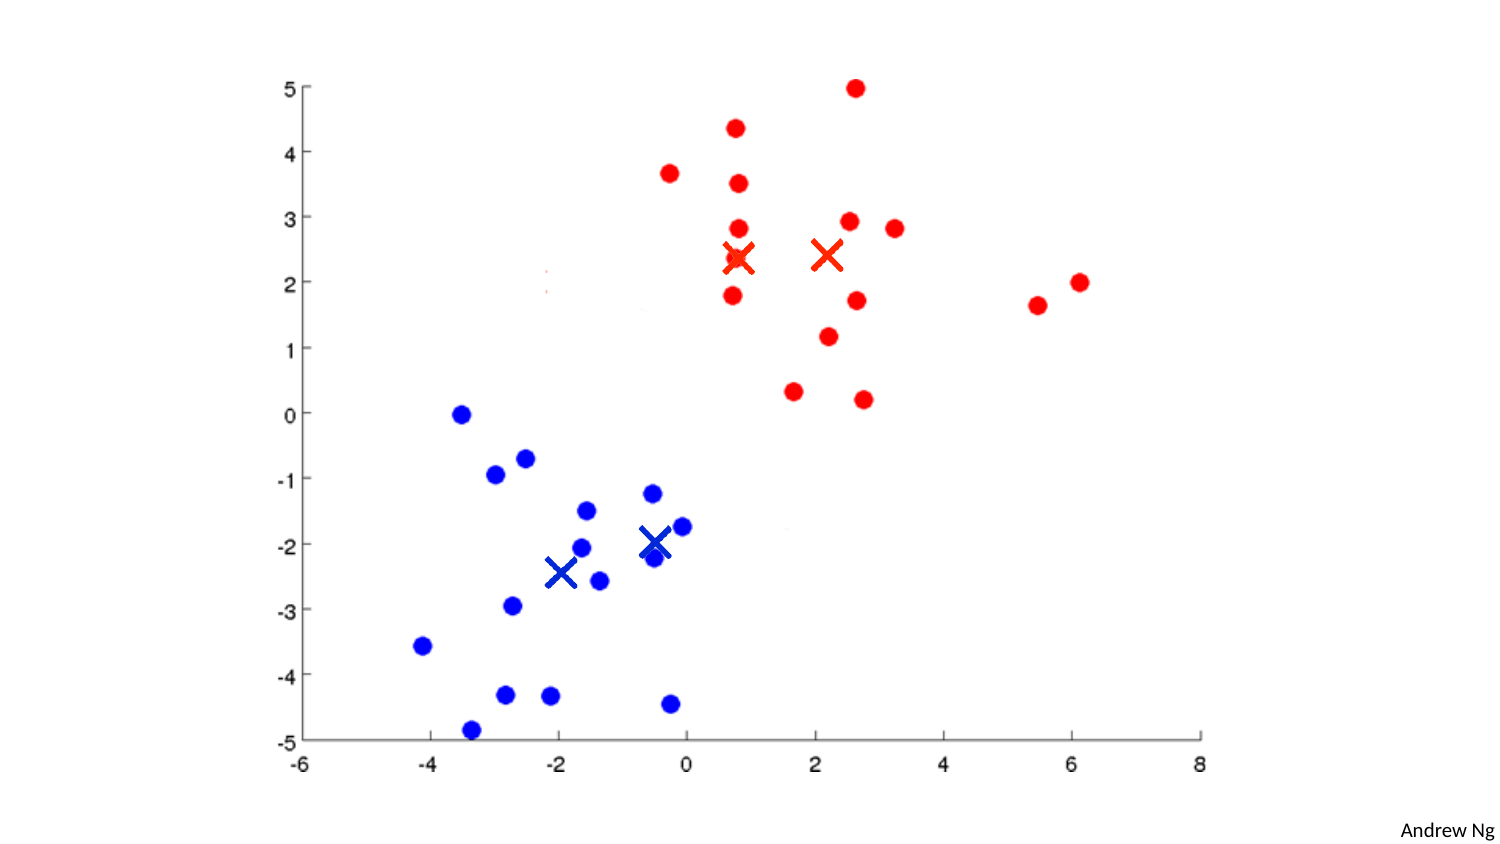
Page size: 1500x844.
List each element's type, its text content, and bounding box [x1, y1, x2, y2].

footer Andrew Ng [1398, 815, 1498, 844]
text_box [277, 79, 1206, 773]
